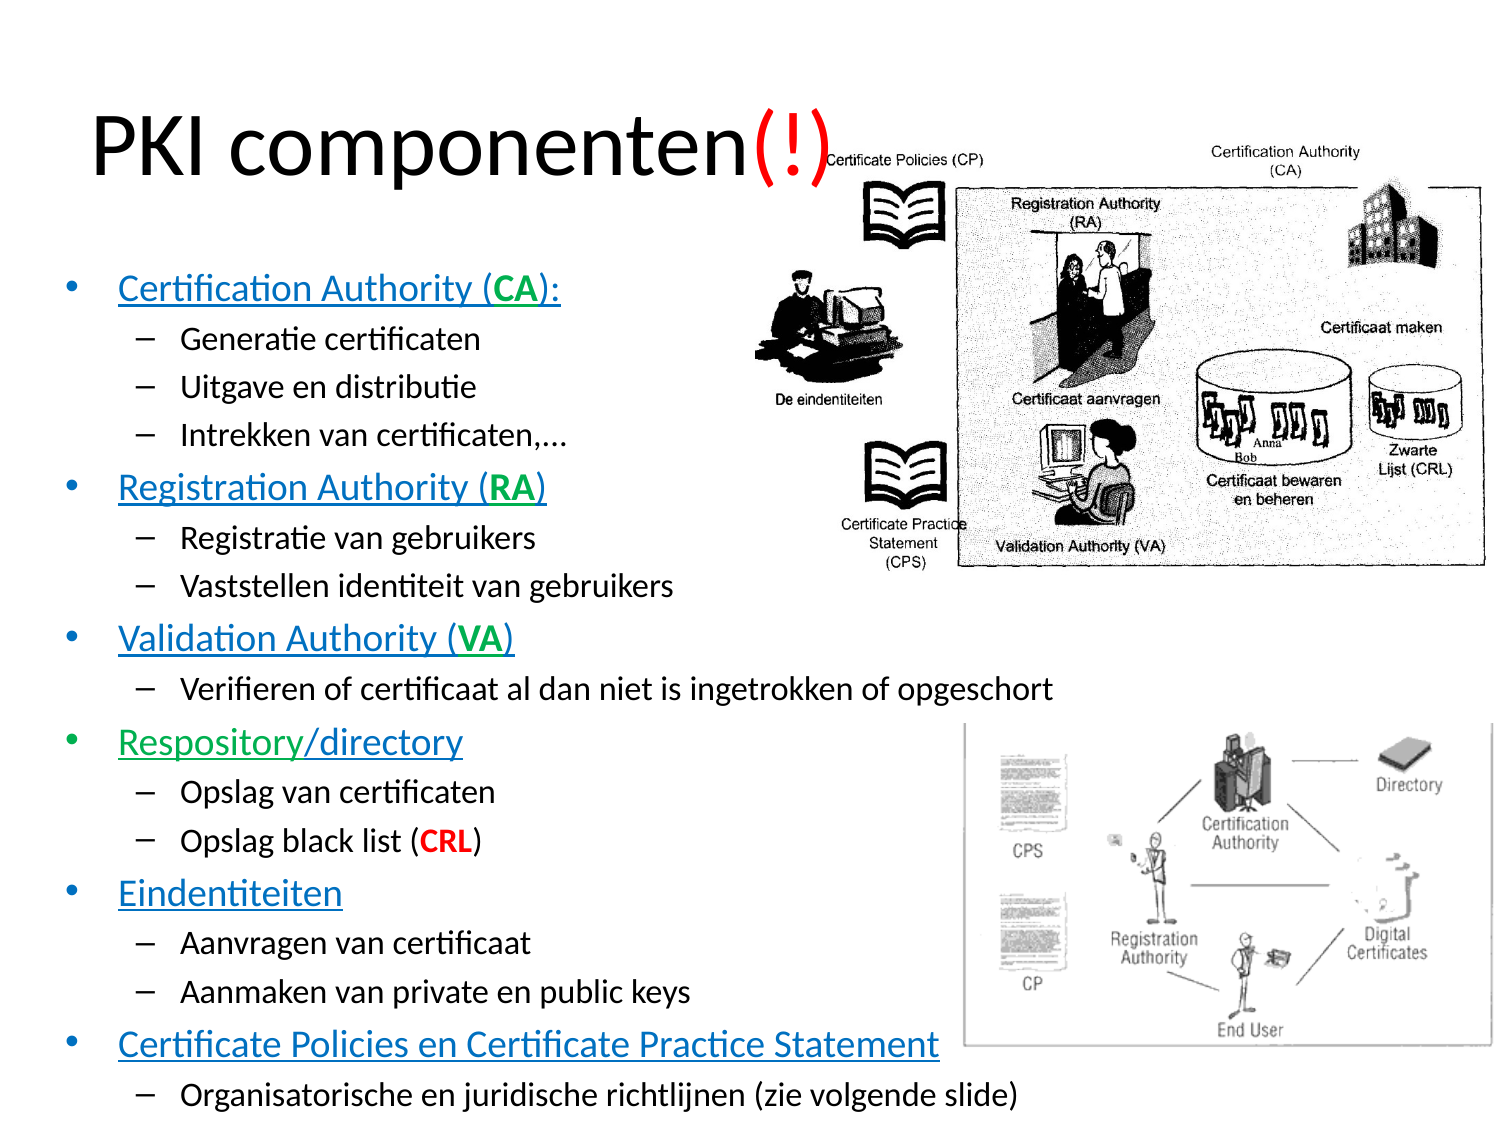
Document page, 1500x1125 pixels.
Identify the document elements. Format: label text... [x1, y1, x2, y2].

list Certification Authority (CA): Generatie certificaten Uitgave en distributie Intrekken van certificaten,... Registration Authority (RA) Registratie van gebruikers Vaststellen identiteit van gebruikers Validation Authority (VA) Verifieren of certificaat al dan niet is ingetrokken of opgeschort Respository/directory Opslag van certificaten Opslag black list (CRL) Eindentiteiten Aanvragen van certificaat Aanmaken van private en public keys Certificate Policies en Certificate Practice Statement Organisatorische en juridische richtlijnen (zie volgende slide) [50, 254, 1475, 1125]
picture [755, 137, 1500, 581]
picture [960, 722, 1500, 1052]
title PKI componenten(!) [75, 45, 1425, 233]
